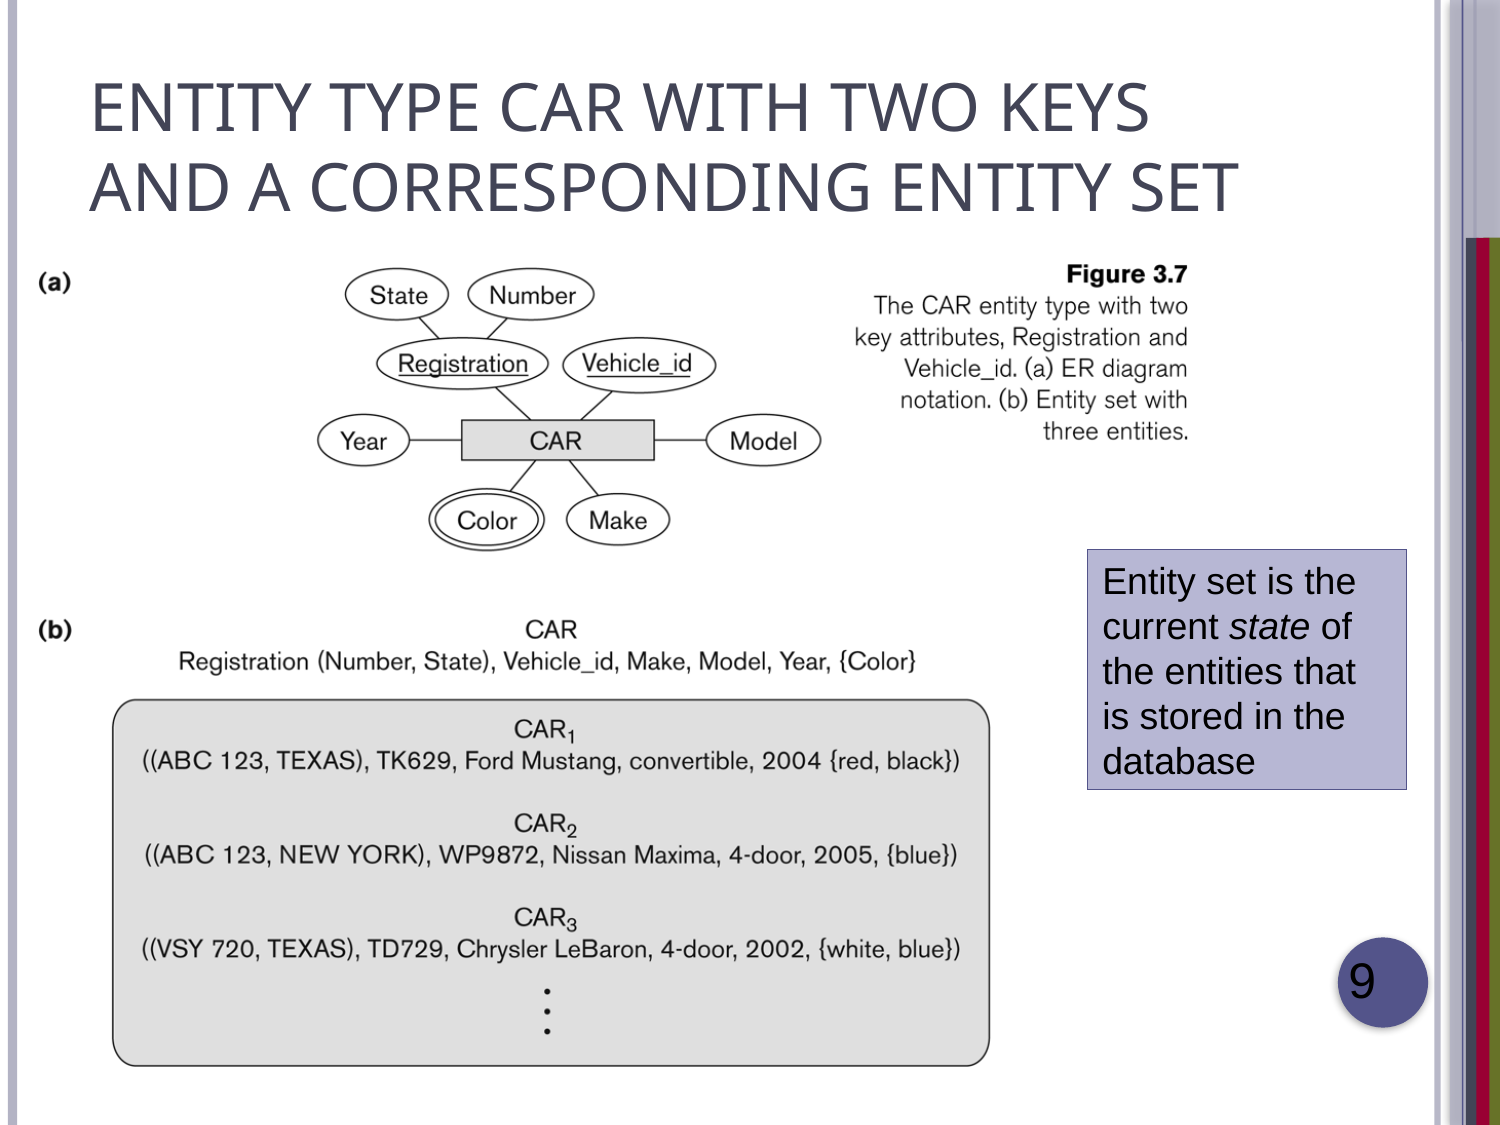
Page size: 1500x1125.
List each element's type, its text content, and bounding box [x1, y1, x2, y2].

text_box Entity set is the current state of the entities that is stored in the database [1194, 549, 1407, 790]
slide_number 9 [1333, 940, 1434, 1026]
picture [36, 261, 1188, 1069]
title Entity Type CAR with two keys and a corresponding Entity Set [75, 45, 1300, 233]
